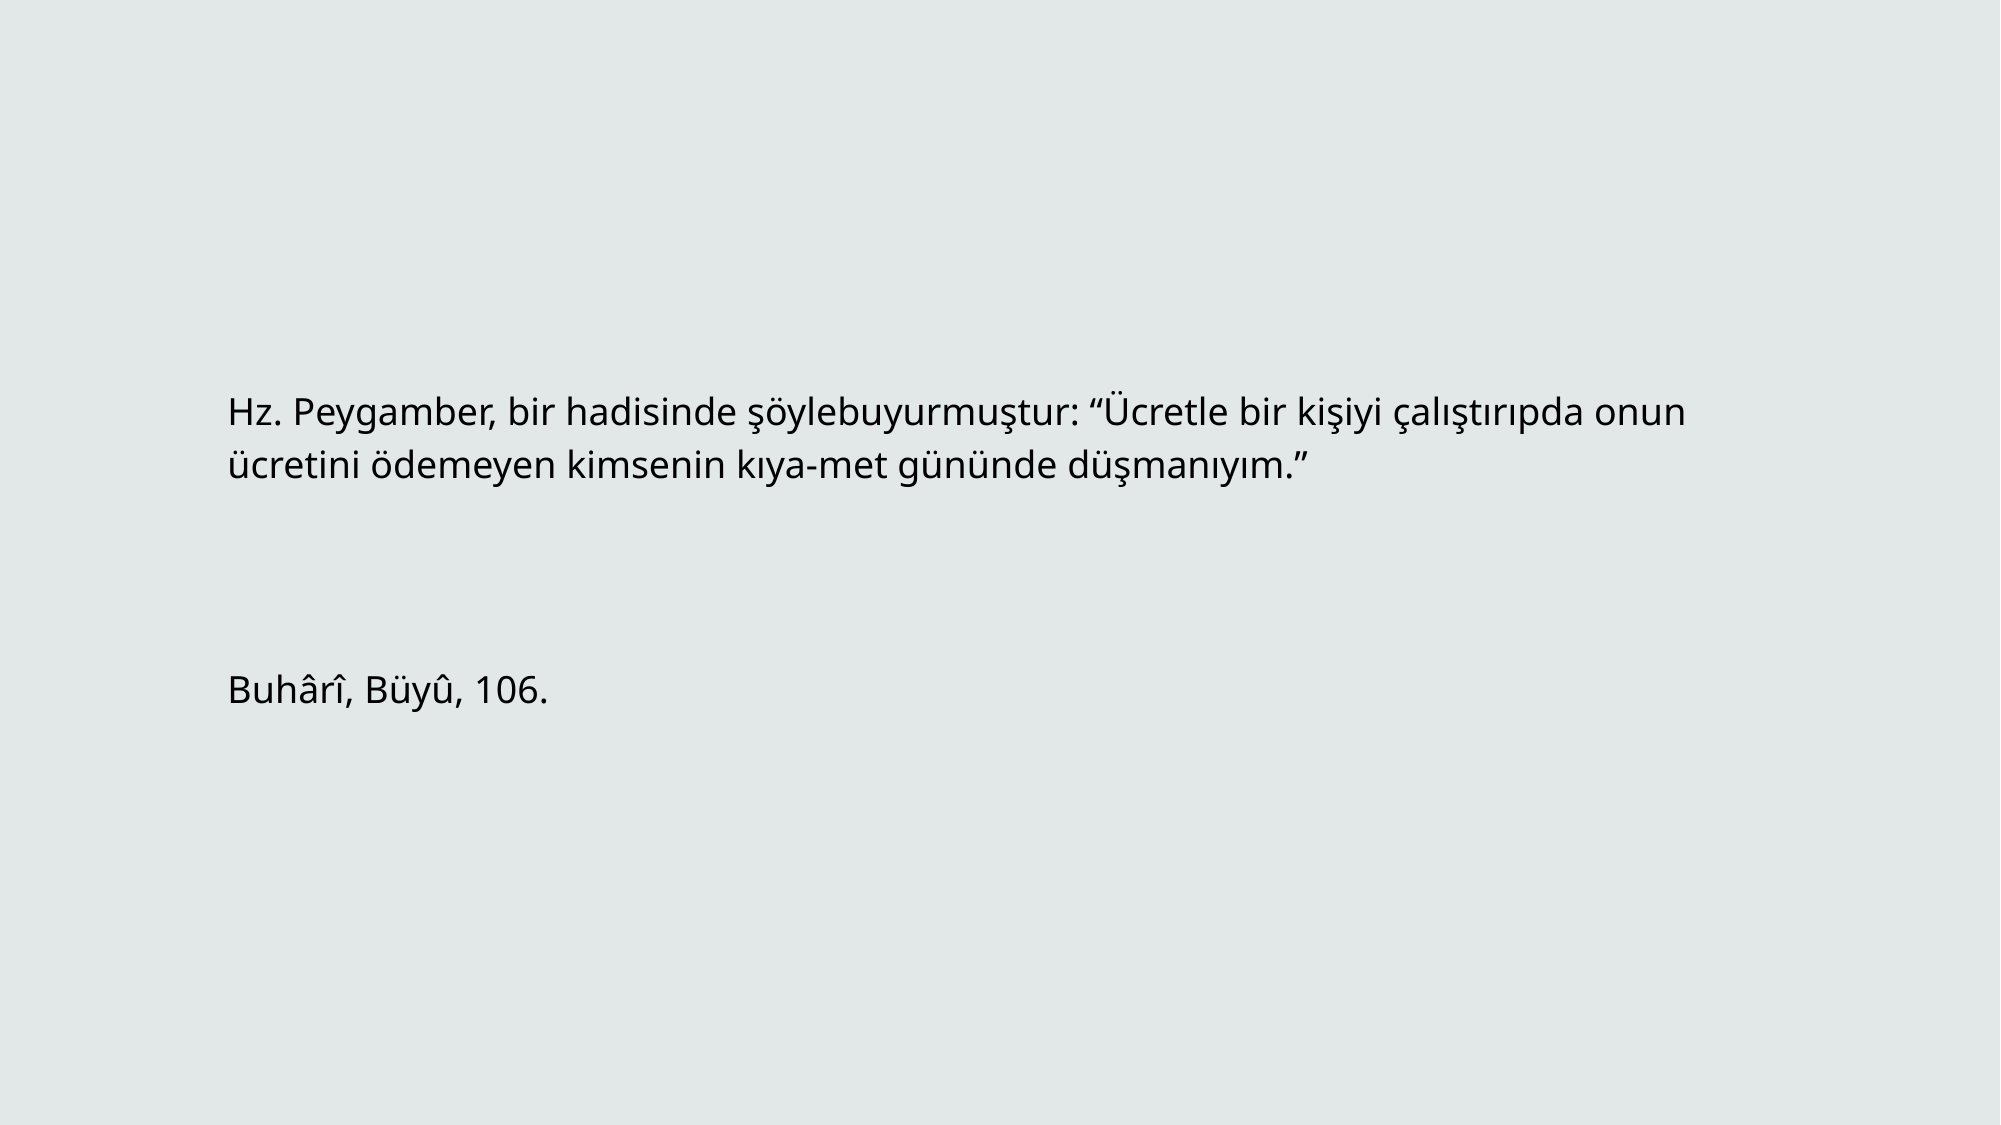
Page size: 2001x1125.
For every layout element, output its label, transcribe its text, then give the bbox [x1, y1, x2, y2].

list Hz. Peygamber, bir hadisinde şöylebuyurmuştur: “Ücretle bir kişiyi çalıştırıpda onun ücretini ödemeyen kimsenin kıya-met gününde düşmanıyım.” Buhârî, Büyû, 106. [212, 371, 1788, 969]
